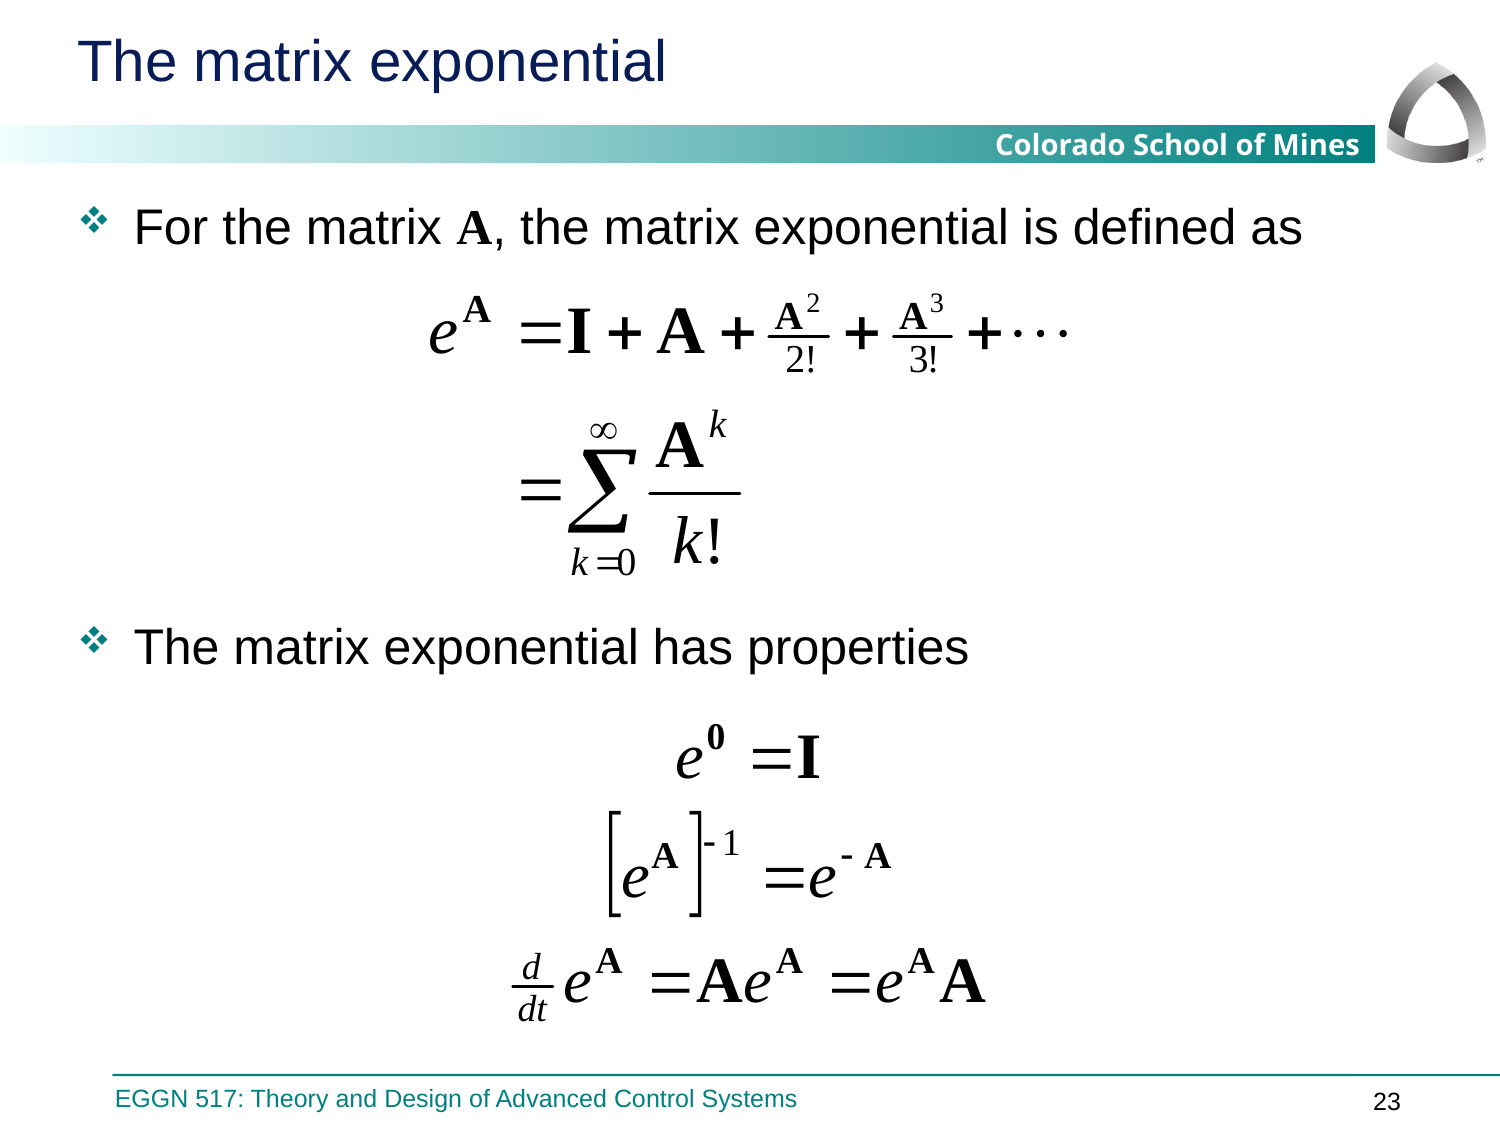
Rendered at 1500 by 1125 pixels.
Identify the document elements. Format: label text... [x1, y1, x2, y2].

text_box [419, 274, 1081, 592]
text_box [501, 707, 999, 1038]
title The matrix exponential [62, 0, 1338, 100]
picture [1387, 62, 1486, 163]
list For the matrix A, the matrix exponential is defined as The matrix exponential has properties [62, 187, 1438, 1013]
